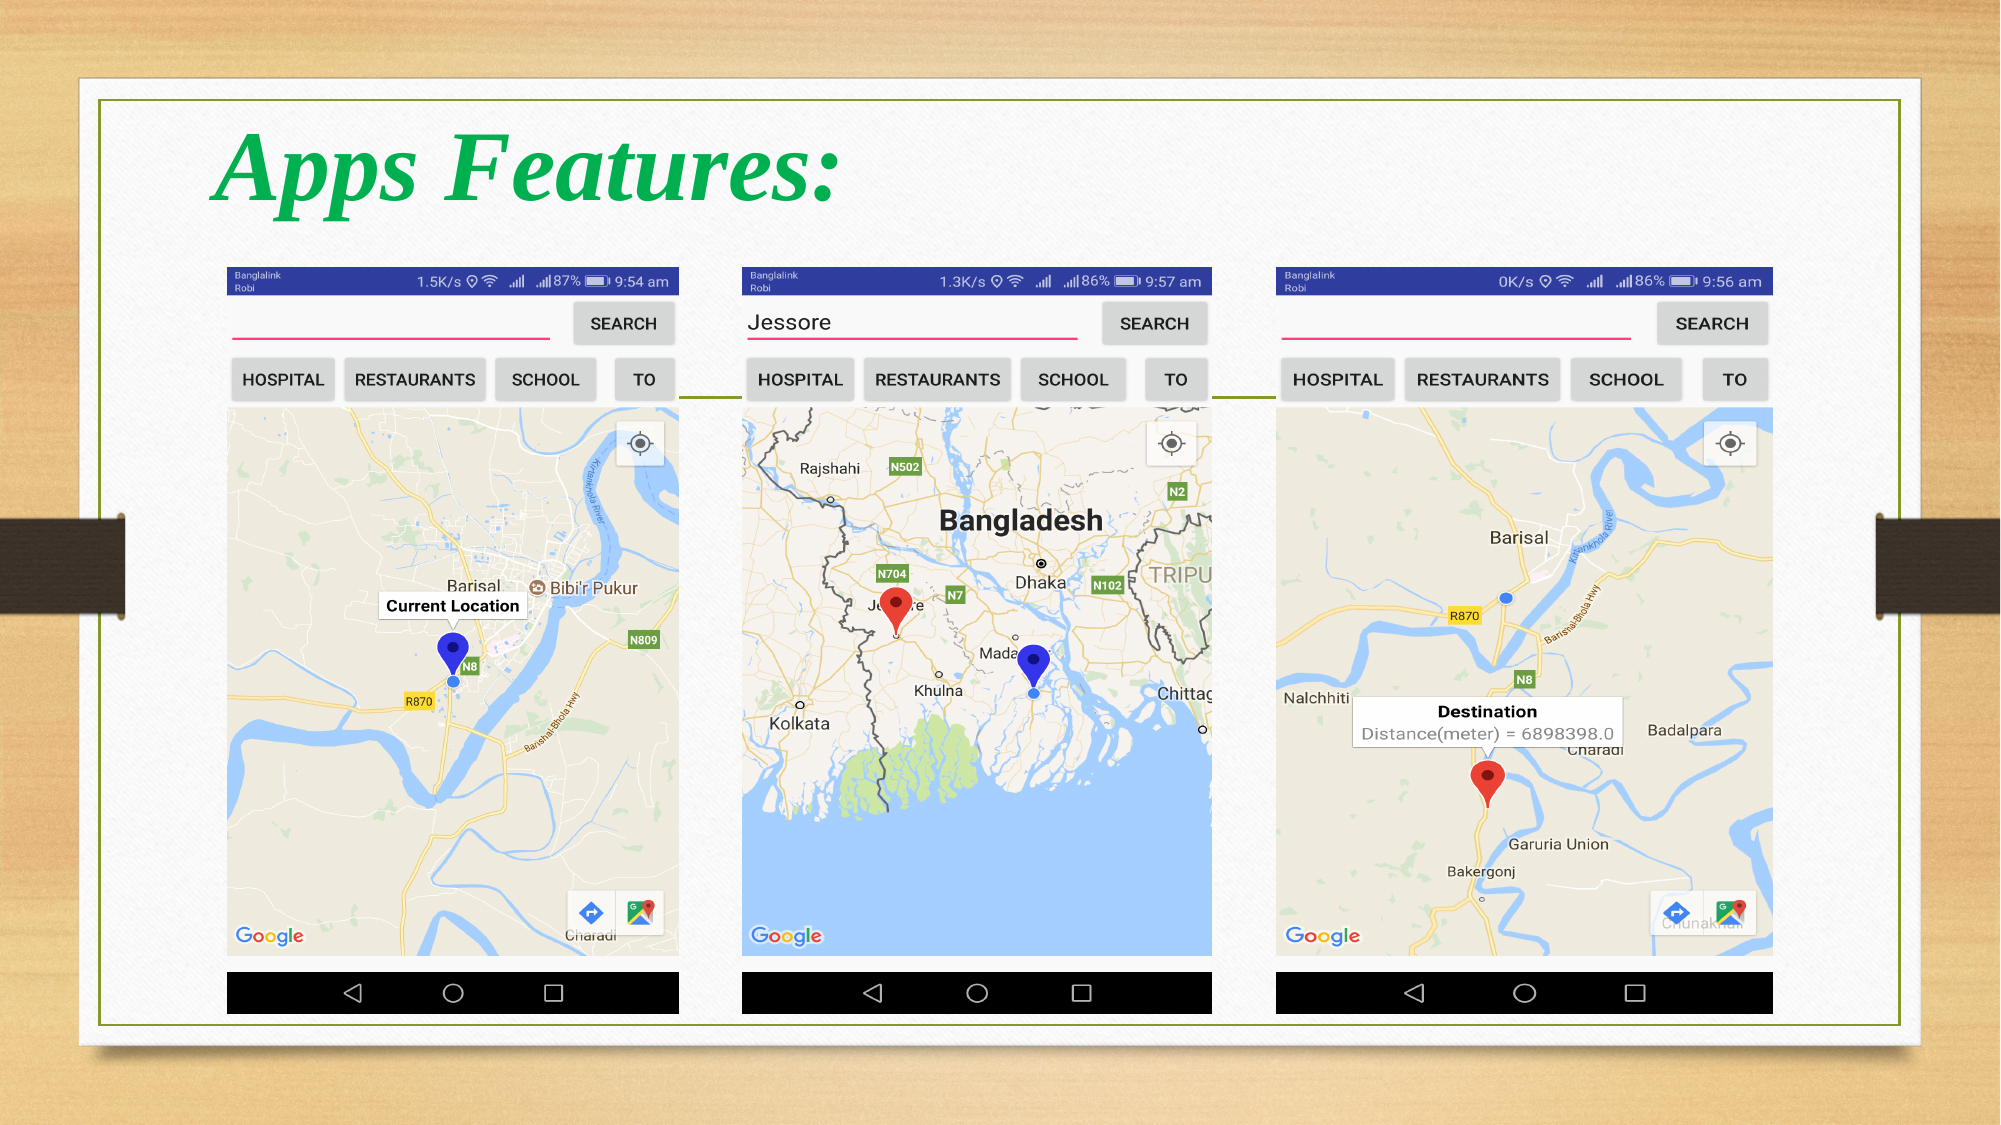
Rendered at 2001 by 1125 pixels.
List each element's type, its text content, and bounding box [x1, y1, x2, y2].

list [227, 266, 679, 1015]
title Apps Features: [174, 53, 1750, 268]
picture [0, 0, 2001, 1125]
